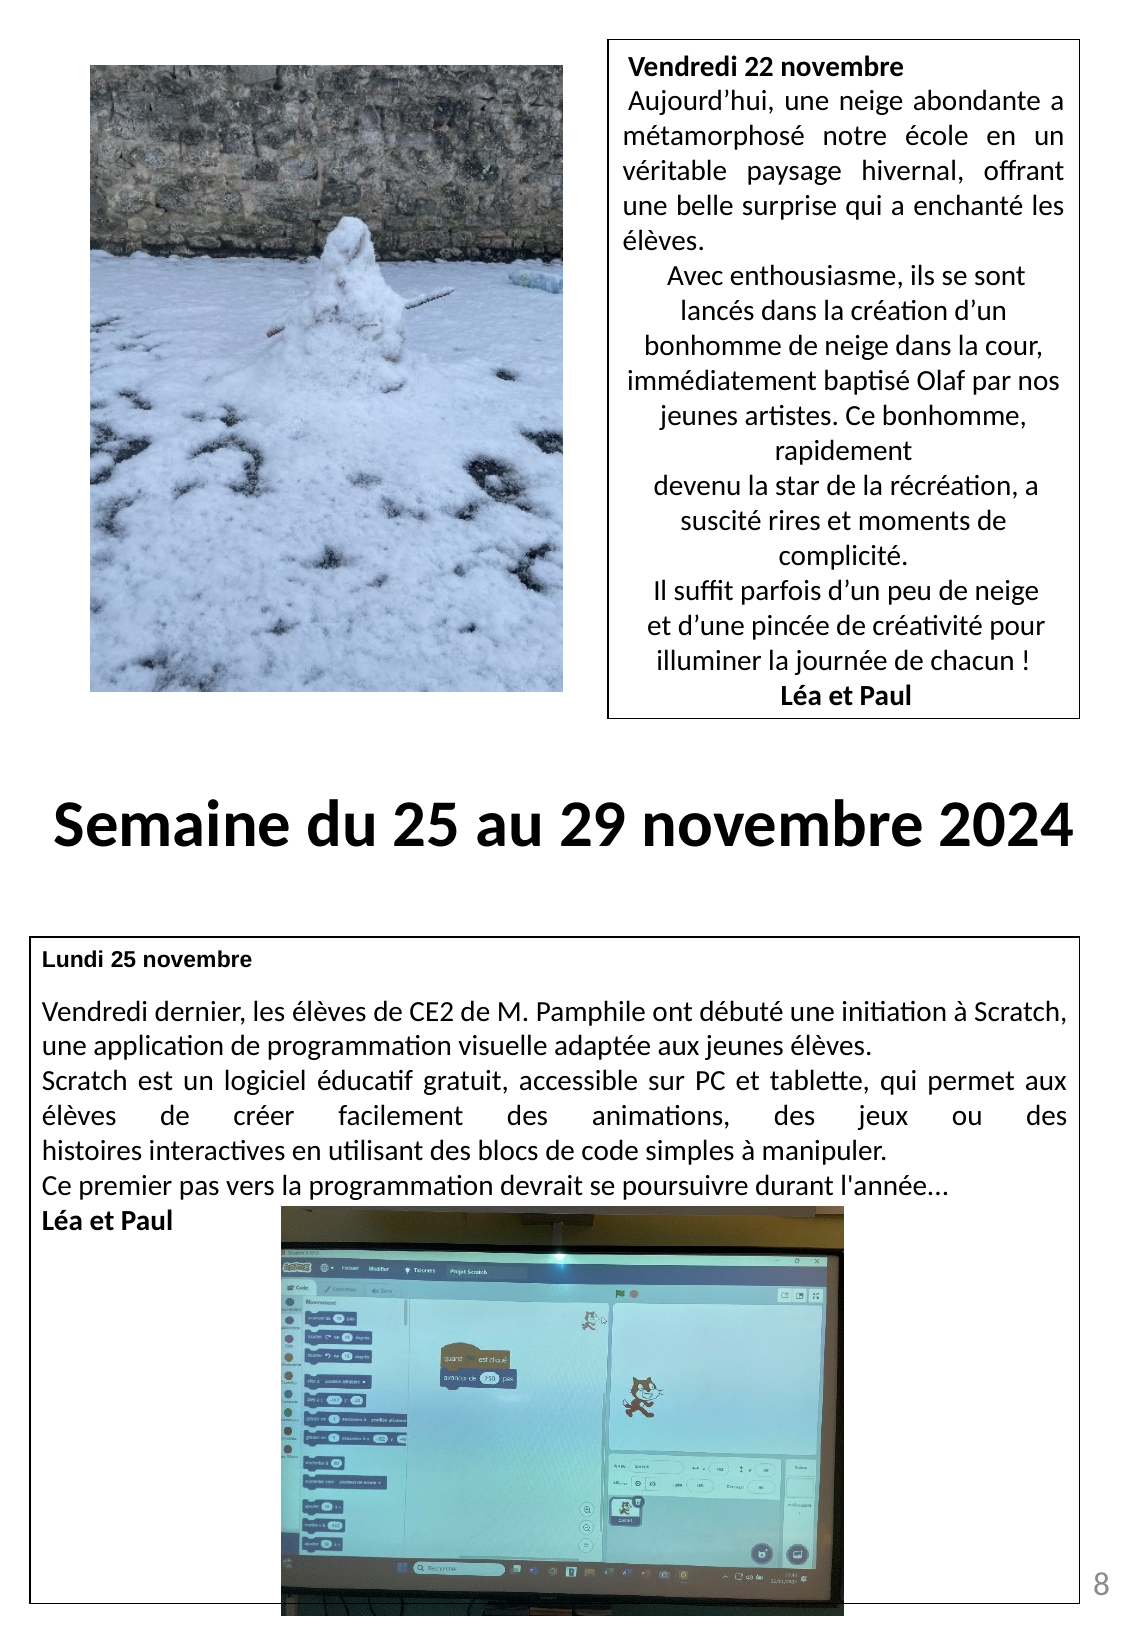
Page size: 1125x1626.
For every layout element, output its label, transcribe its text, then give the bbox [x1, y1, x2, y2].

picture [281, 1206, 844, 1617]
slide_number 8 [871, 1538, 1125, 1625]
picture [90, 65, 563, 692]
text_box Lundi 25 novembre Vendredi dernier, les élèves de CE2 de M. Pamphile ont débuté une initiation à Scratch, une application de programmation visuelle adaptée aux jeunes élèves. Scratch est un logiciel éducatif gratuit, accessible sur PC et tablette, qui permet aux élèves de créer facilement des animations, des jeux ou des histoires interactives en utilisant des blocs de code simples à manipuler. Ce premier pas vers la programmation devrait se poursuivre durant l'année... Léa et Paul [30, 936, 1080, 1604]
text_box Semaine du 25 au 29 novembre 2024 [38, 772, 1090, 868]
text_box Vendredi 22 novembre Aujourd’hui, une neige abondante a métamorphosé notre école en un véritable paysage hivernal, offrant une belle surprise qui a enchanté les élèves. Avec enthousiasme, ils se sont lancés dans la création d’un bonhomme de neige dans la cour, immédiatement baptisé Olaf par nos jeunes artistes. Ce bonhomme, rapidement devenu la star de la récréation, a suscité rires et moments de complicité. Il suffit parfois d’un peu de neige et d’une pincée de créativité pour illuminer la journée de chacun ! Léa et Paul [607, 39, 1080, 719]
